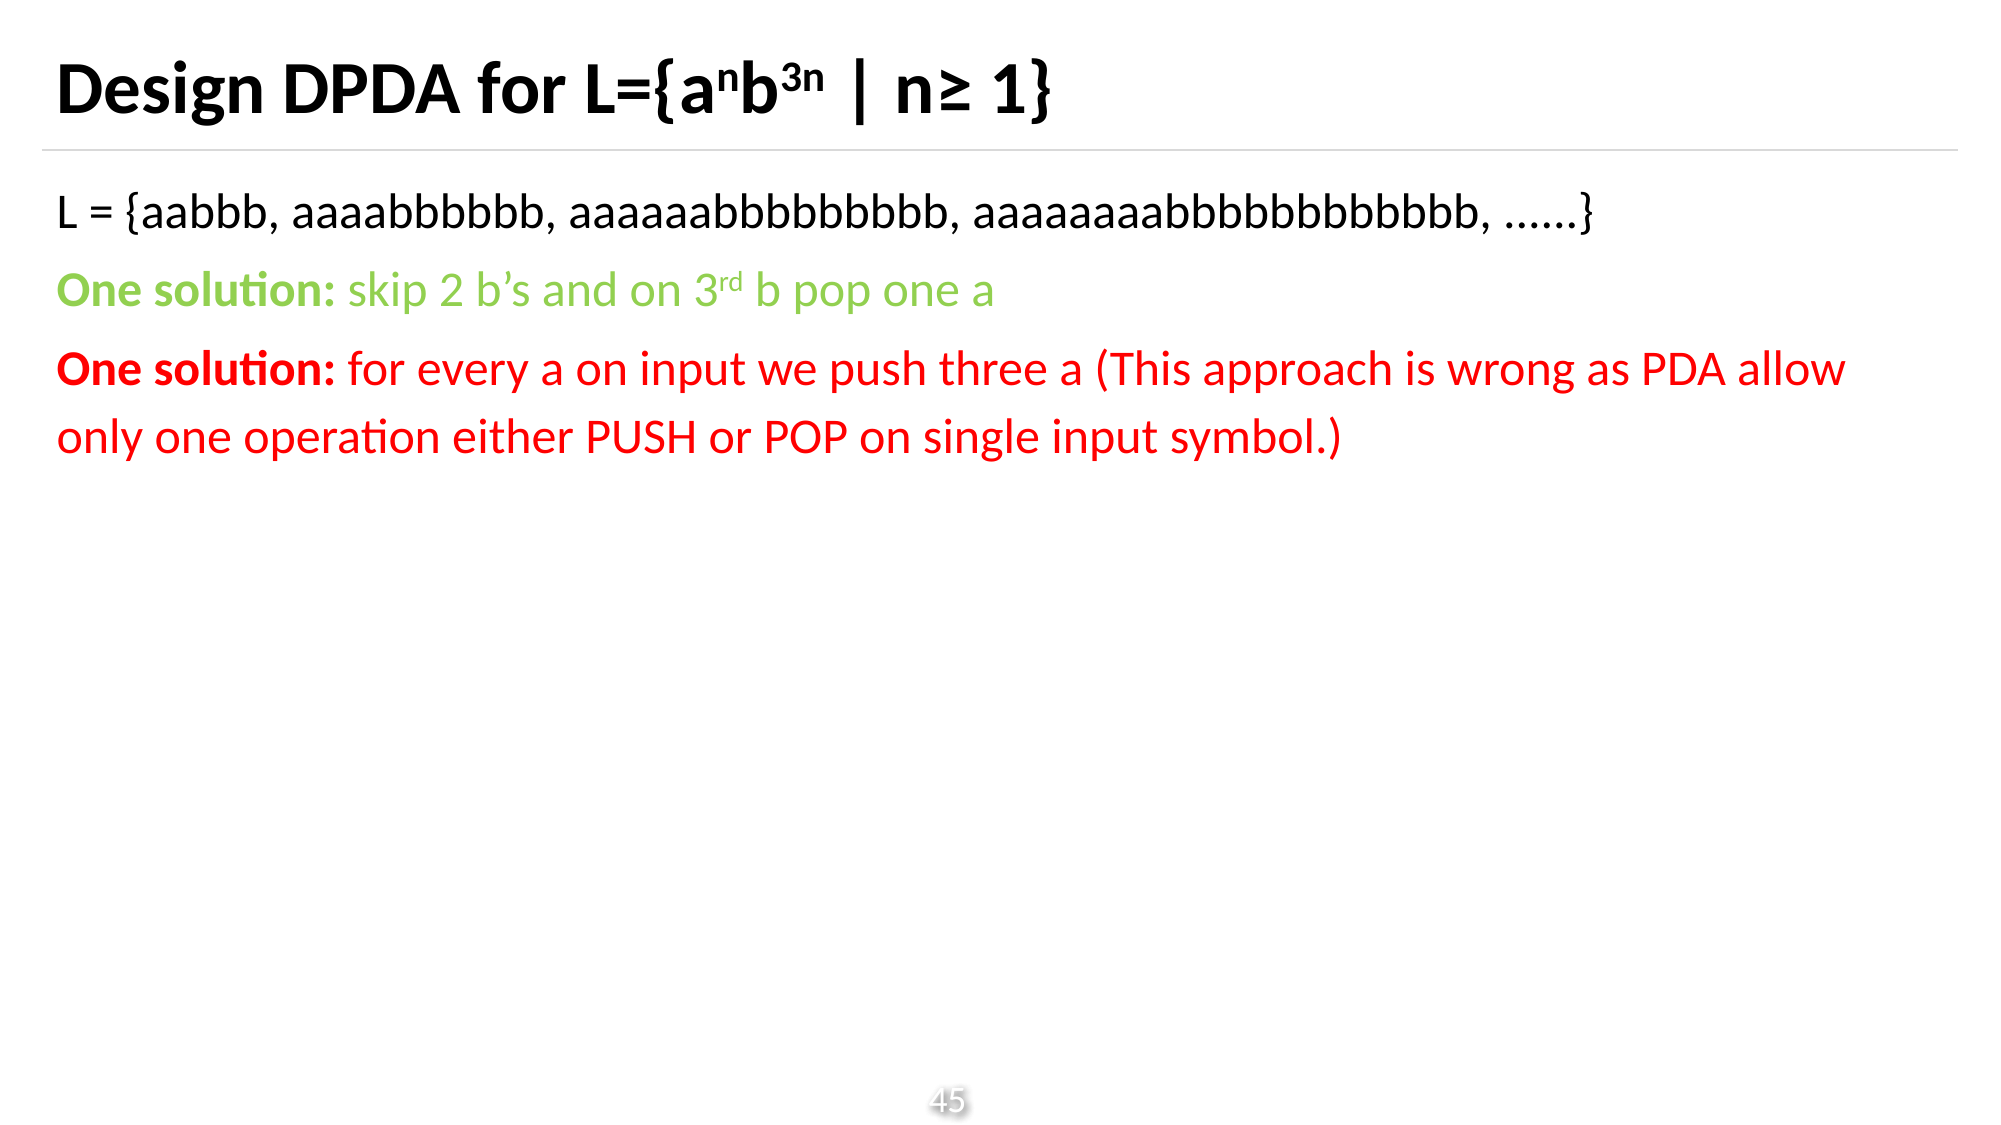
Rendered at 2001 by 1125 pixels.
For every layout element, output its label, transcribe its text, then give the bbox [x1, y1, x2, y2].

title Design DPDA for L={anb3n | n≥ 1} [41, 17, 1959, 150]
list L = {aabbb, aaaabbbbbb, aaaaaabbbbbbbbb, aaaaaaaabbbbbbbbbbbb, ......} One solution: skip 2 b’s and on 3rd b pop one a One solution: for every a on input we push three a (This approach is wrong as PDA allow only one operation either PUSH or POP on single input symbol.) [41, 162, 1959, 1038]
